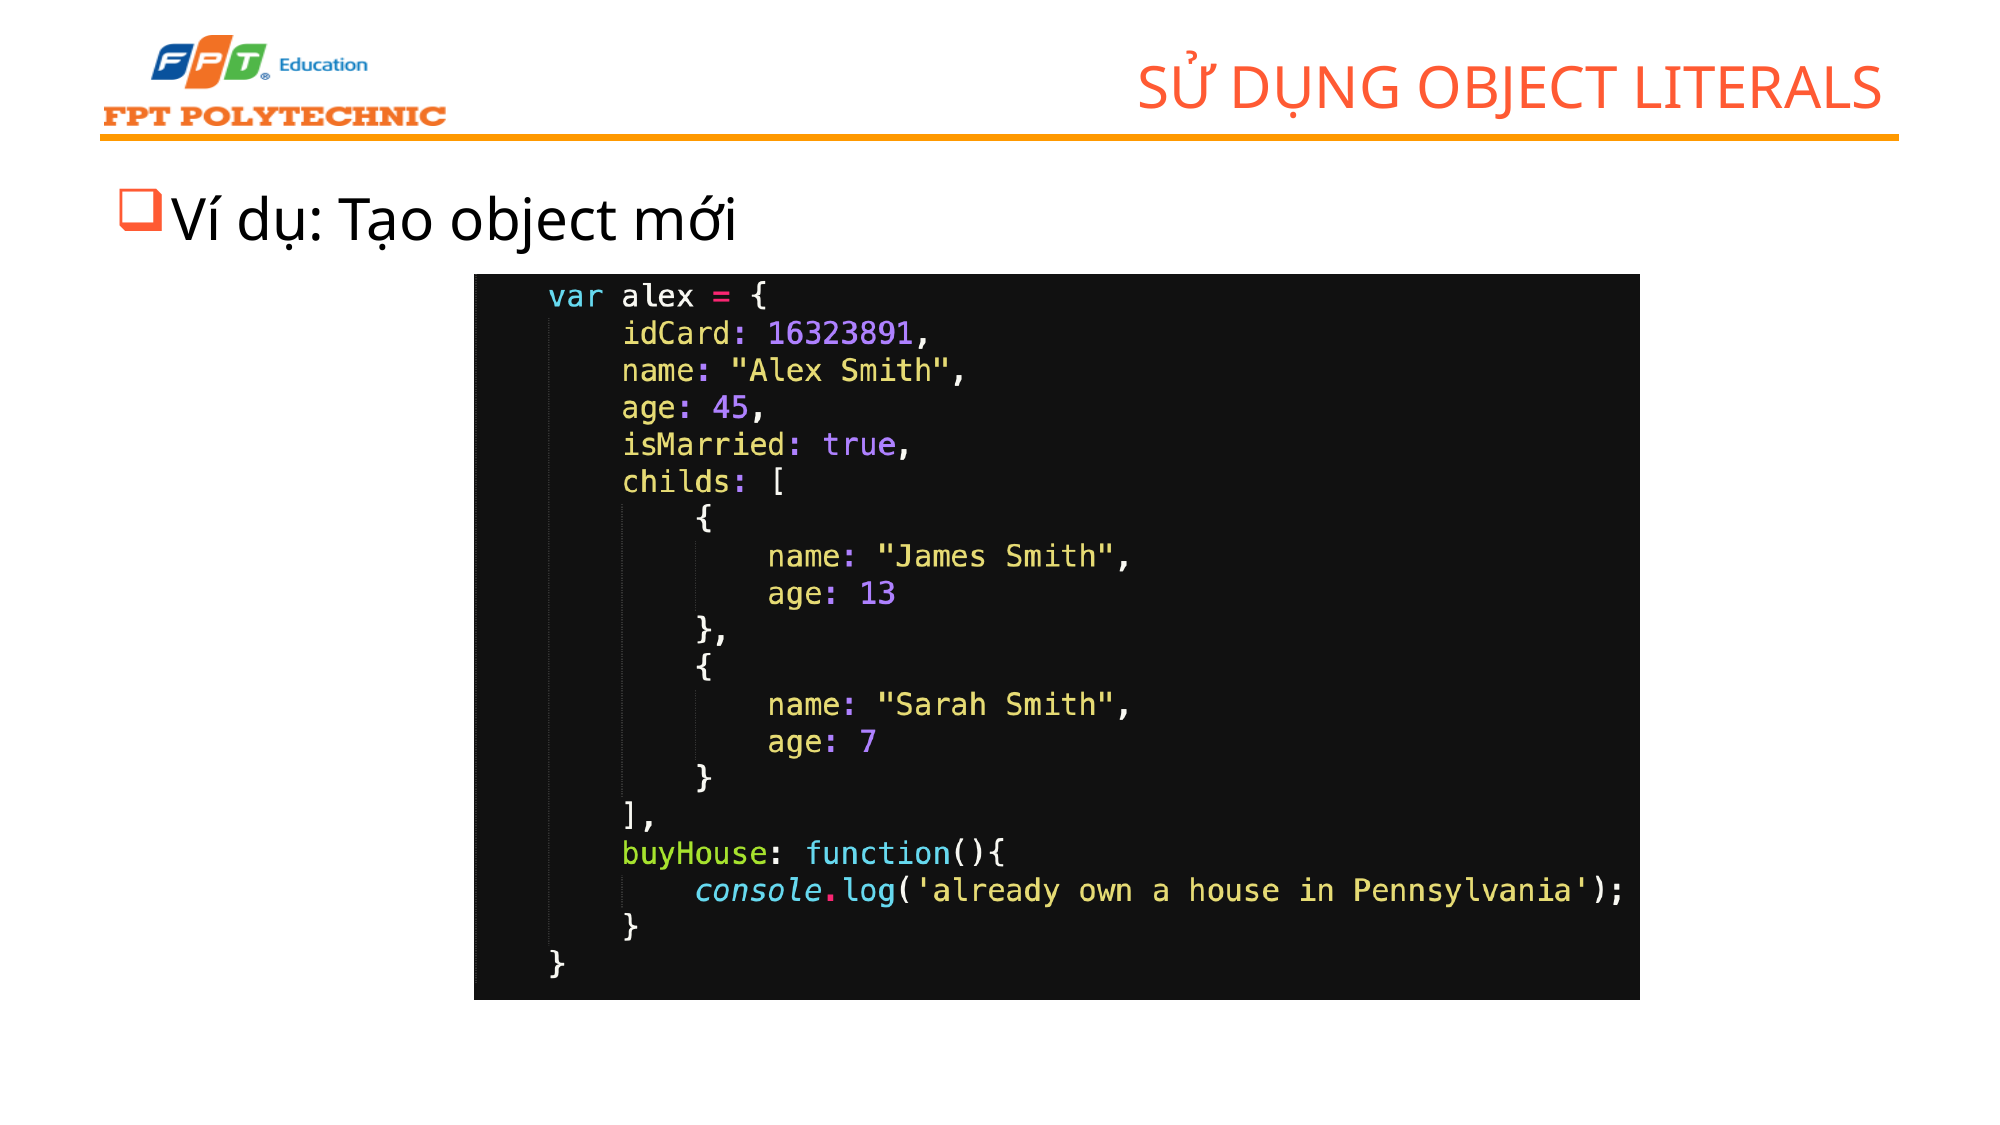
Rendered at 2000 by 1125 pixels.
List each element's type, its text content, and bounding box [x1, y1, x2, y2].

title Sử dụng object literals [449, 45, 1900, 125]
list Ví dụ: Tạo object mới [99, 174, 1900, 1038]
picture [104, 35, 450, 126]
picture [474, 274, 1640, 1001]
